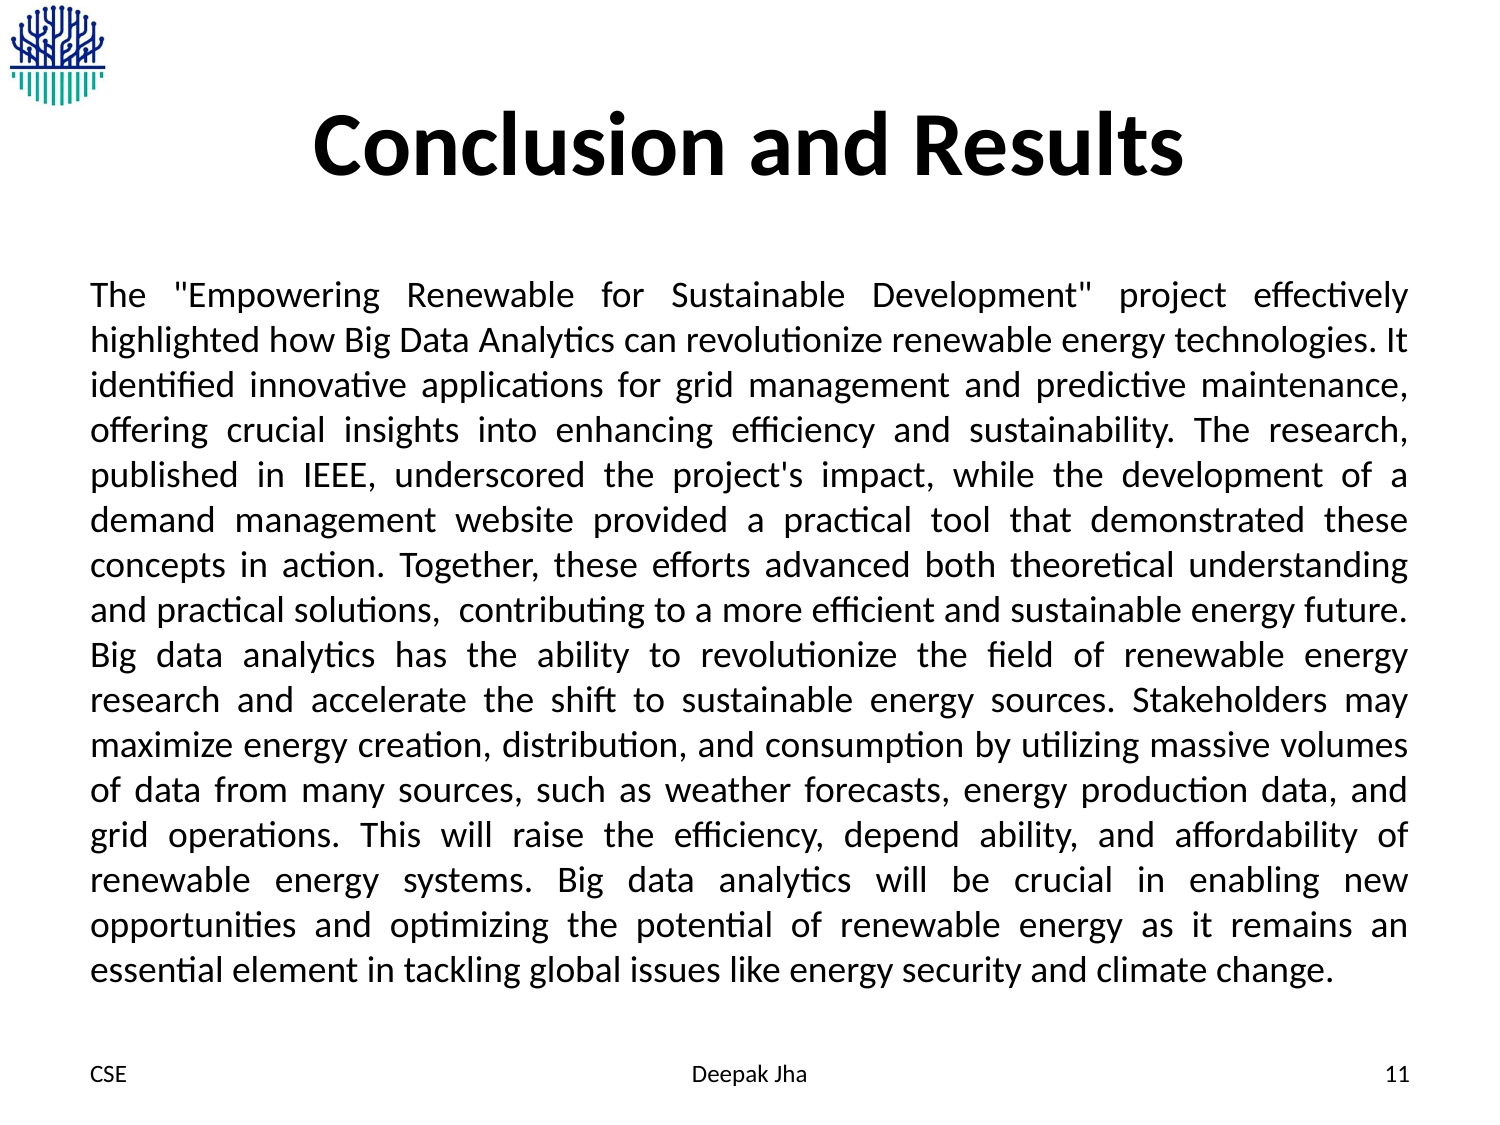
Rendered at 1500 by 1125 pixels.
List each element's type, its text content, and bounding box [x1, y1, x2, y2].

picture [0, 0, 113, 113]
slide_number CSE [75, 1042, 425, 1103]
slide_number 11 [1074, 1042, 1425, 1103]
footer Deepak Jha [512, 1042, 988, 1103]
title Conclusion and Results [75, 45, 1425, 233]
list The "Empowering Renewable for Sustainable Development" project effectively highlighted how Big Data Analytics can revolutionize renewable energy technologies. It identified innovative applications for grid management and predictive maintenance, offering crucial insights into enhancing efficiency and sustainability. The research, published in IEEE, underscored the project's impact, while the development of a demand management website provided a practical tool that demonstrated these concepts in action. Together, these efforts advanced both theoretical understanding and practical solutions, contributing to a more efficient and sustainable energy future. Big data analytics has the ability to revolutionize the field of renewable energy research and accelerate the shift to sustainable energy sources. Stakeholders may maximize energy creation, distribution, and consumption by utilizing massive volumes of data from many sources, such as weather forecasts, energy production data, and grid operations. This will raise the efficiency, depend ability, and affordability of renewable energy systems. Big data analytics will be crucial in enabling new opportunities and optimizing the potential of renewable energy as it remains an essential element in tackling global issues like energy security and climate change. [75, 262, 1425, 1005]
